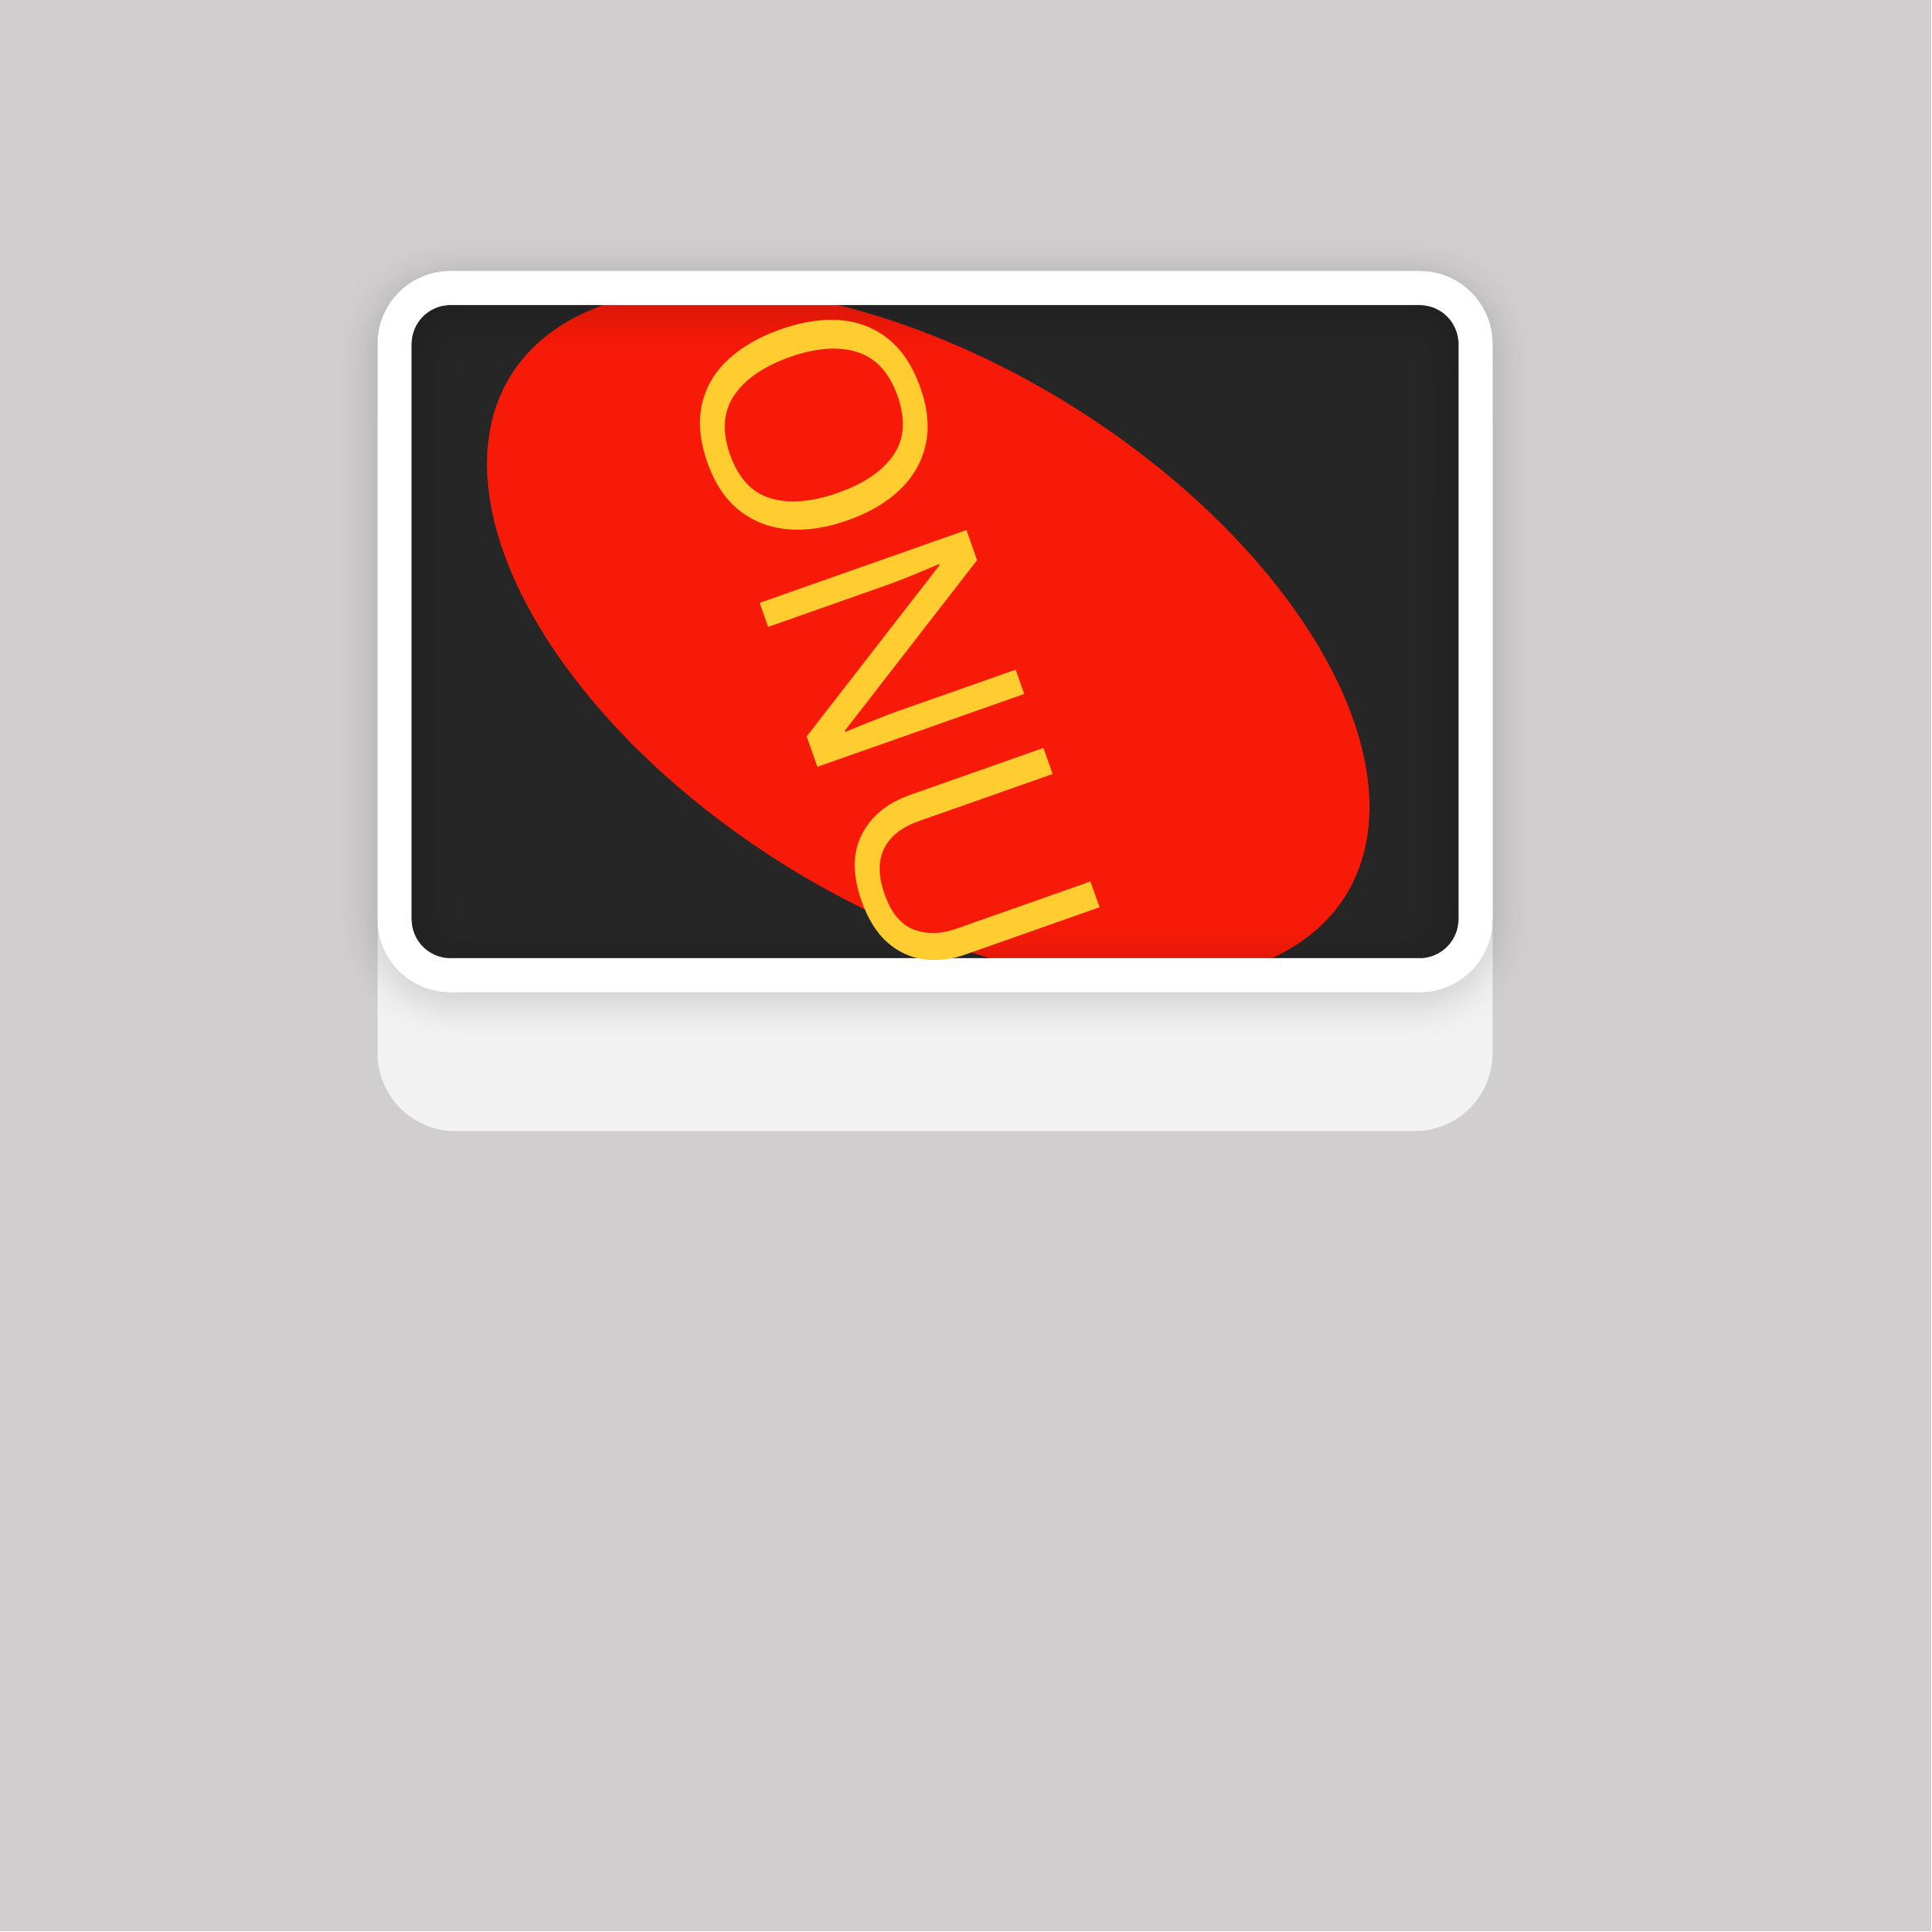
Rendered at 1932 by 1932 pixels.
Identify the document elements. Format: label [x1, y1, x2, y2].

text_box [394, 269, 1476, 1114]
